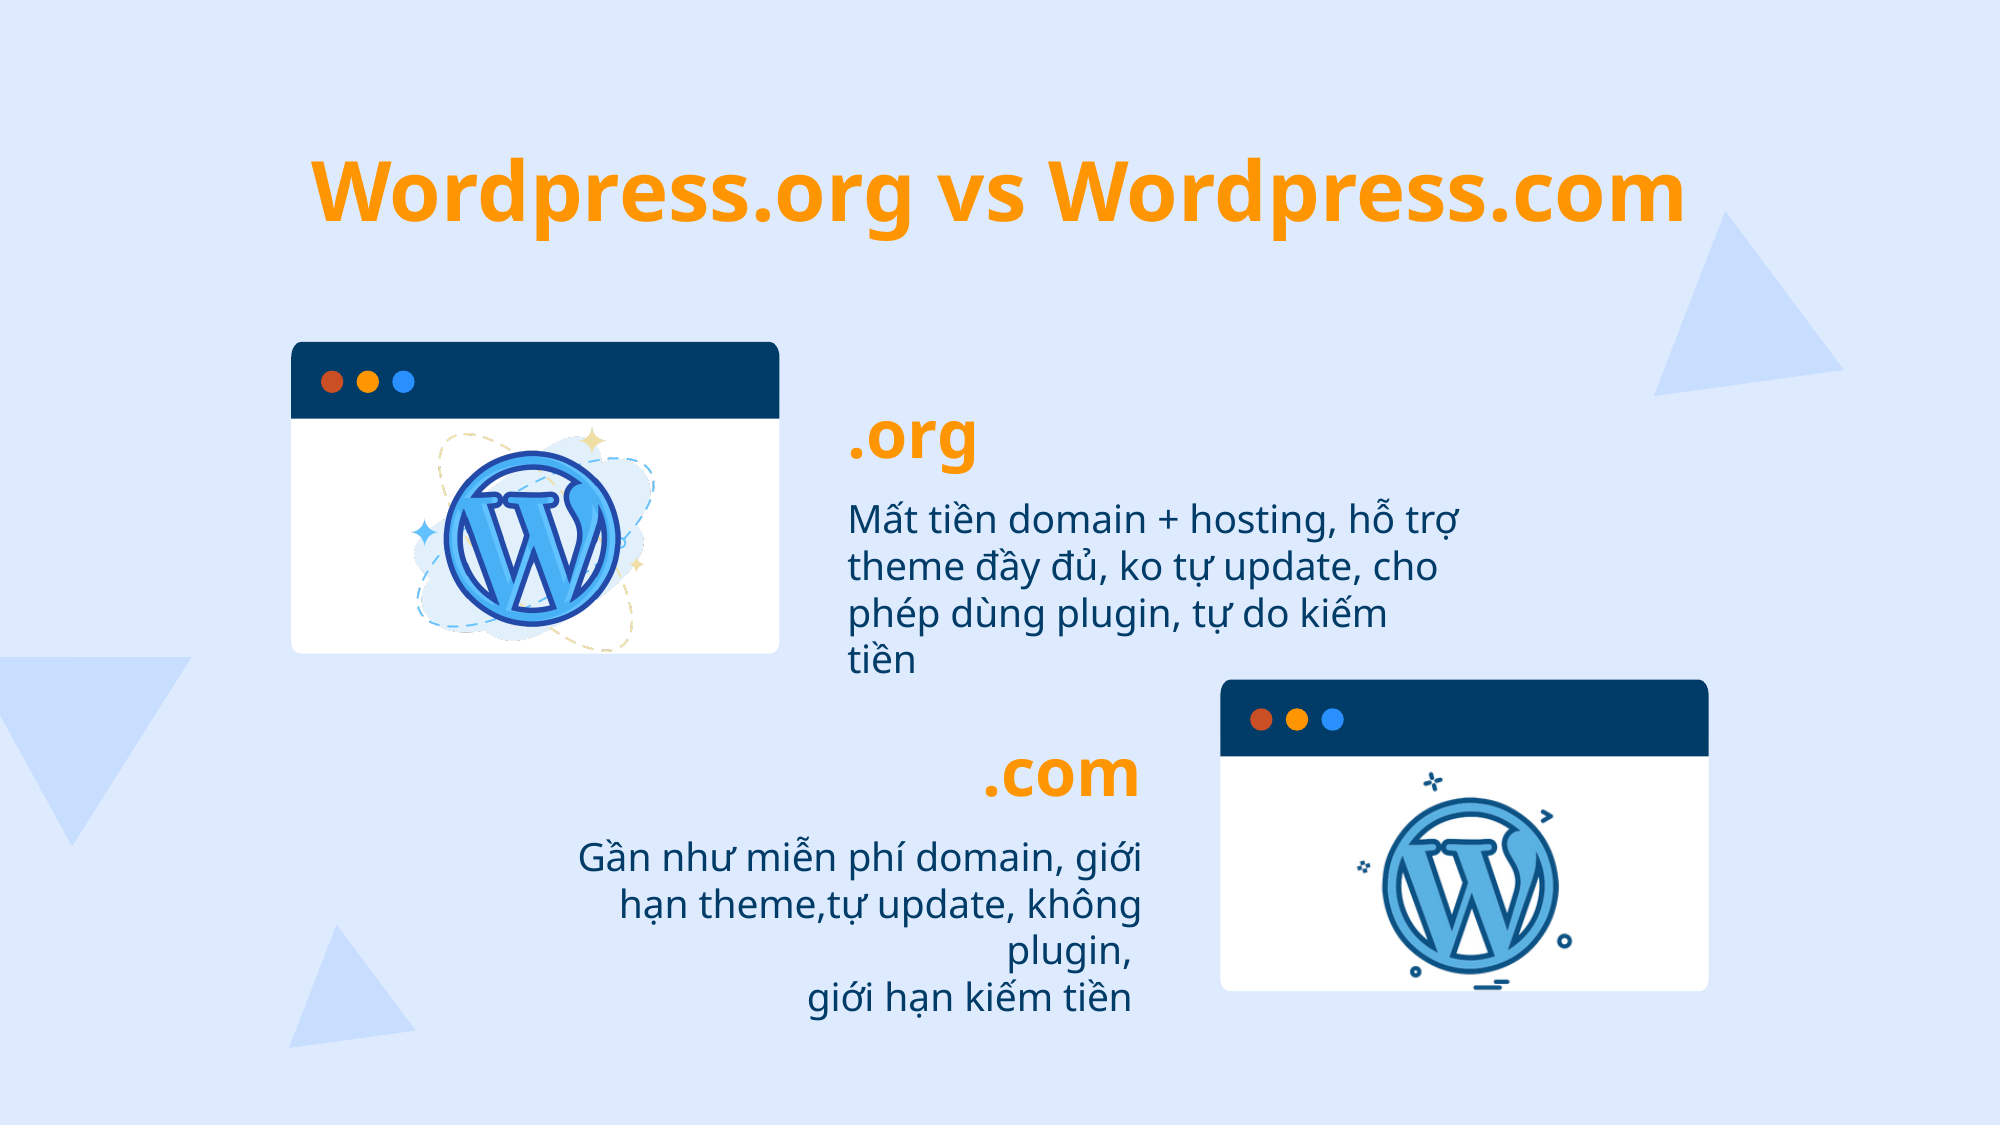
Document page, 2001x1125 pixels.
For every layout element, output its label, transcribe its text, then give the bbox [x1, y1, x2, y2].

subtitle .com [504, 709, 1163, 812]
picture [1195, 612, 1734, 1125]
subtitle .org [827, 372, 1486, 474]
subtitle Gần như miễn phí domain, giới hạn theme,tự update, không plugin, giới hạn kiếm tiền [504, 812, 1163, 962]
picture [403, 409, 661, 667]
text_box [290, 341, 780, 654]
title Wordpress.org vs Wordpress.com [156, 117, 1844, 242]
subtitle Mất tiền domain + hosting, hỗ trợ theme đầy đủ, ko tự update, cho phép dùng plugin, tự do kiếm tiền [827, 474, 1486, 624]
